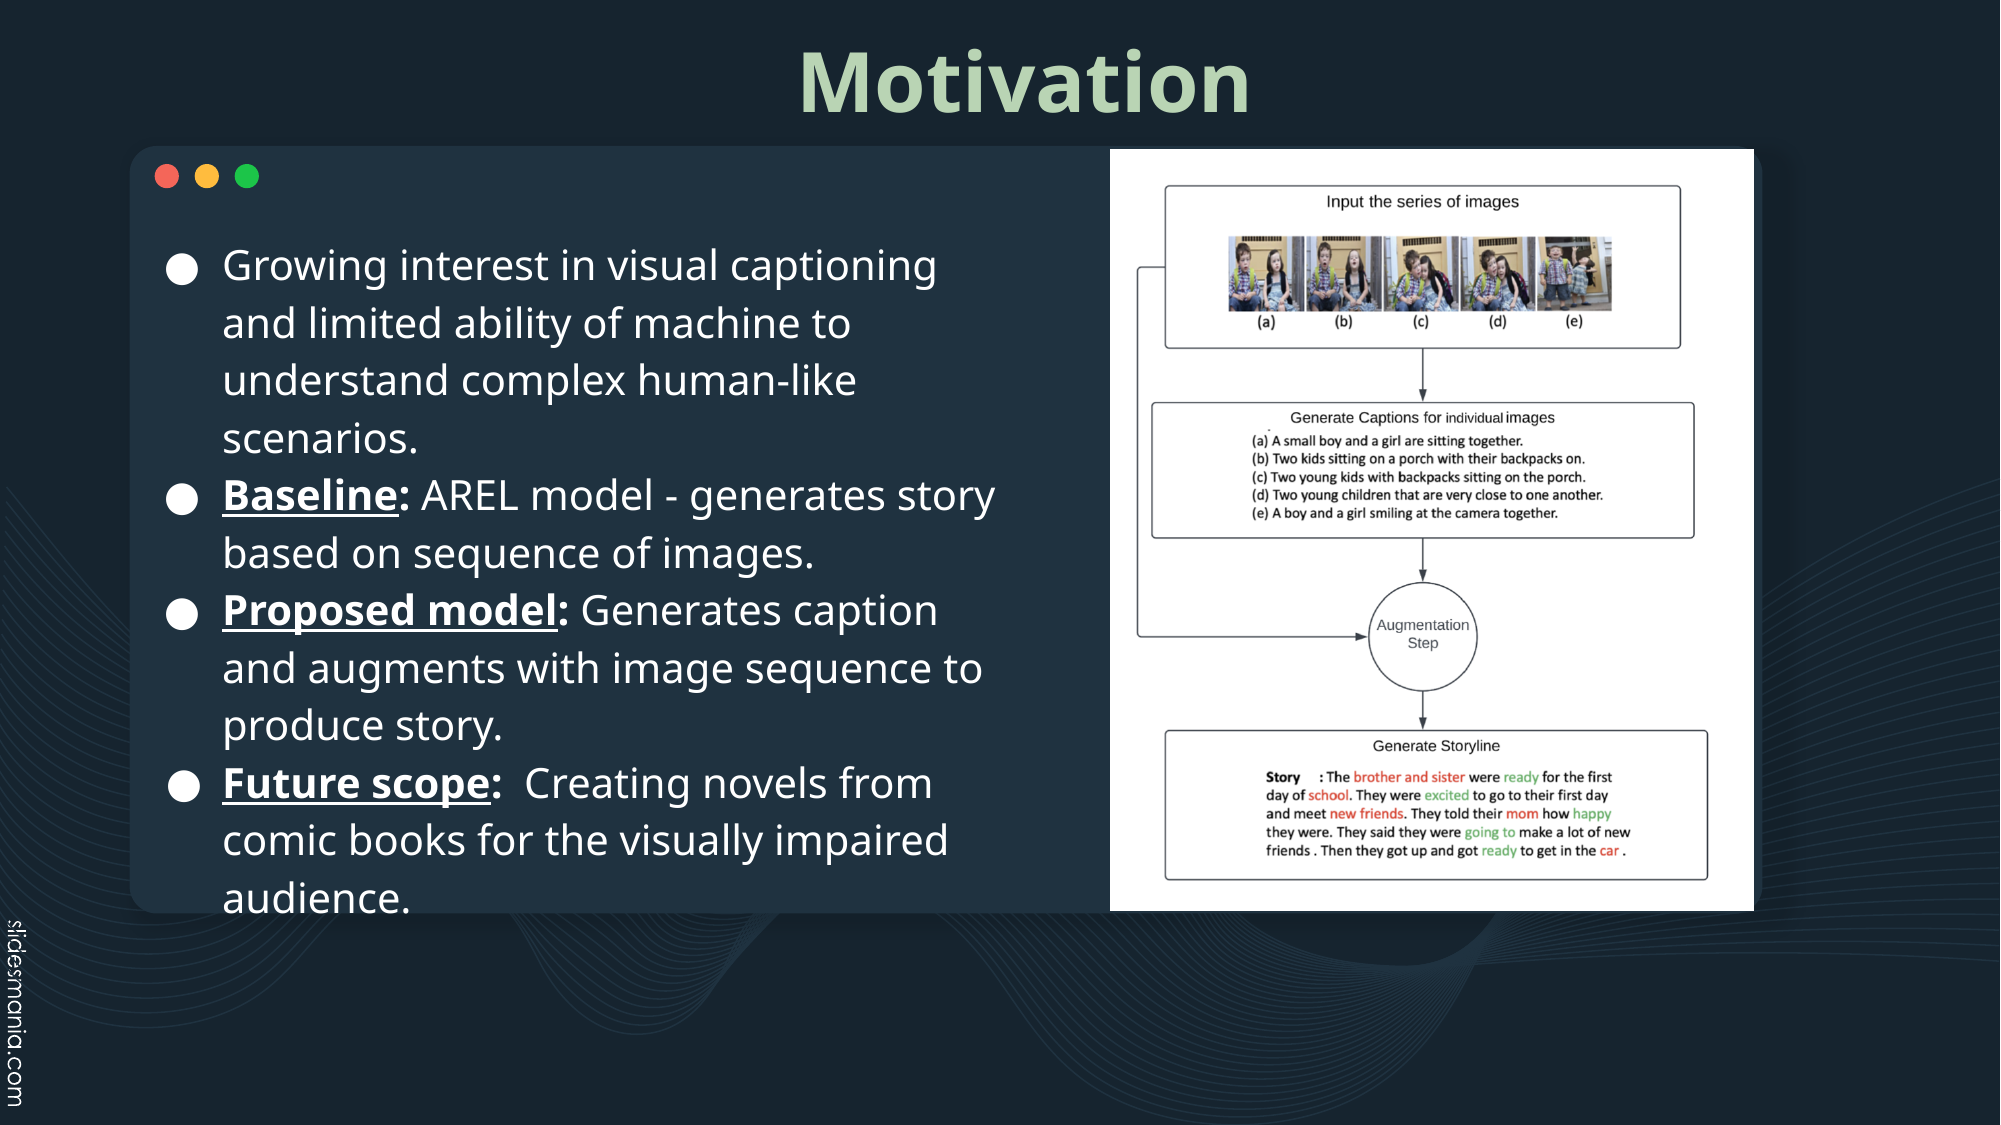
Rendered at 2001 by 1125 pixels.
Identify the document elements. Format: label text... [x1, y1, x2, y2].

picture [1110, 149, 1754, 911]
text_box Growing interest in visual captioning and limited ability of machine to understand complex human-like scenarios. Baseline: AREL model - generates story based on sequence of images. Proposed model: Generates caption and augments with image sequence to produce story. Future scope: Creating novels from comic books for the visually impaired audience. [132, 216, 1024, 937]
title Motivation [159, 8, 1782, 162]
